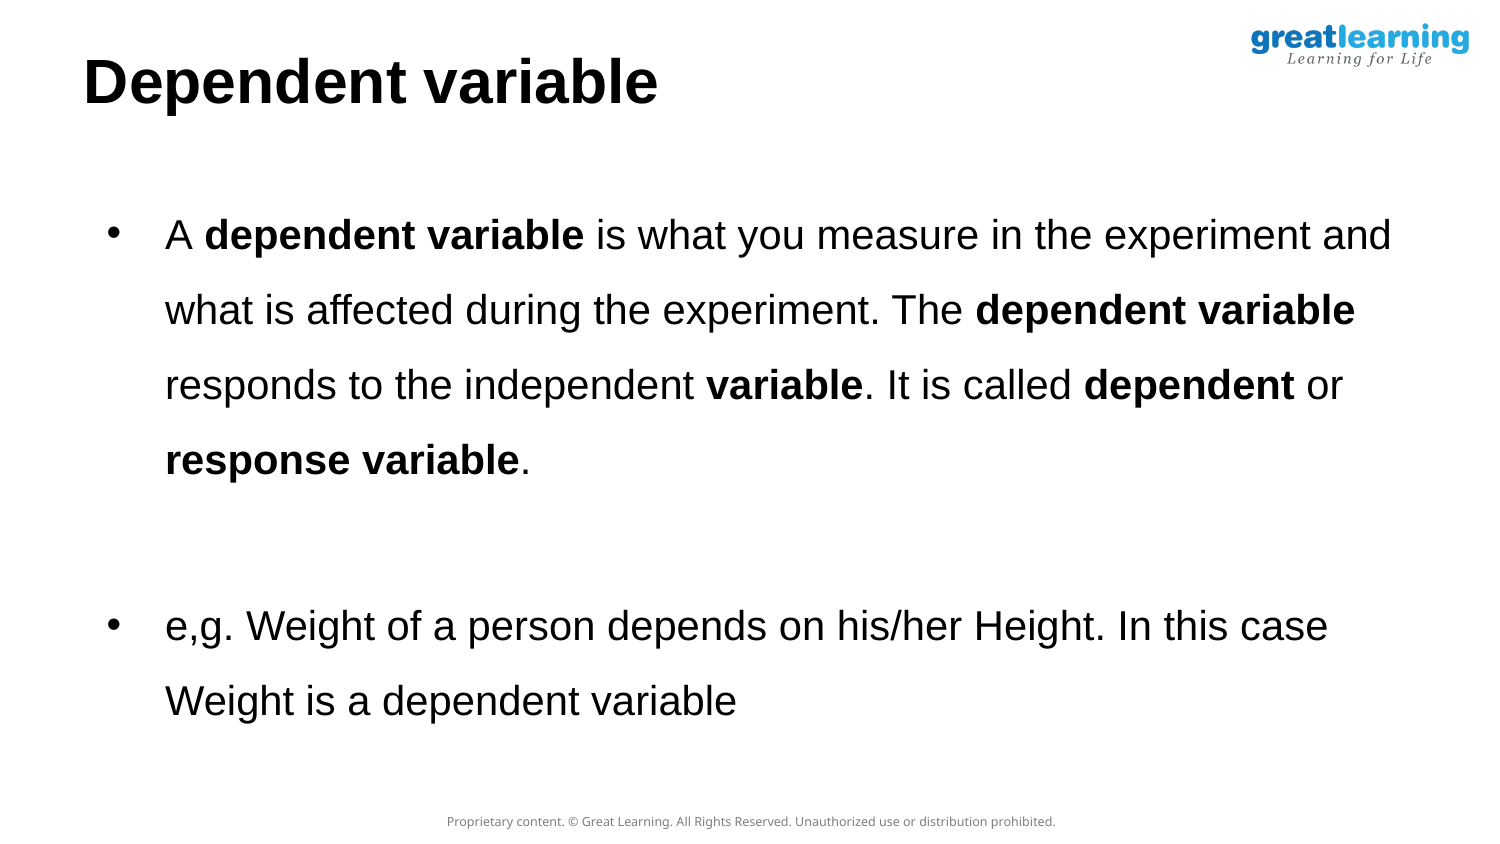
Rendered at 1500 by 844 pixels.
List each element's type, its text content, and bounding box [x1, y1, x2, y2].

list A dependent variable is what you measure in the experiment and what is affected during the experiment. The dependent variable responds to the independent variable. It is called dependent or response variable. e,g. Weight of a person depends on his/her Height. In this case Weight is a dependent variable [75, 167, 1425, 725]
picture [1251, 23, 1469, 67]
title Dependent variable [0, 26, 1263, 168]
